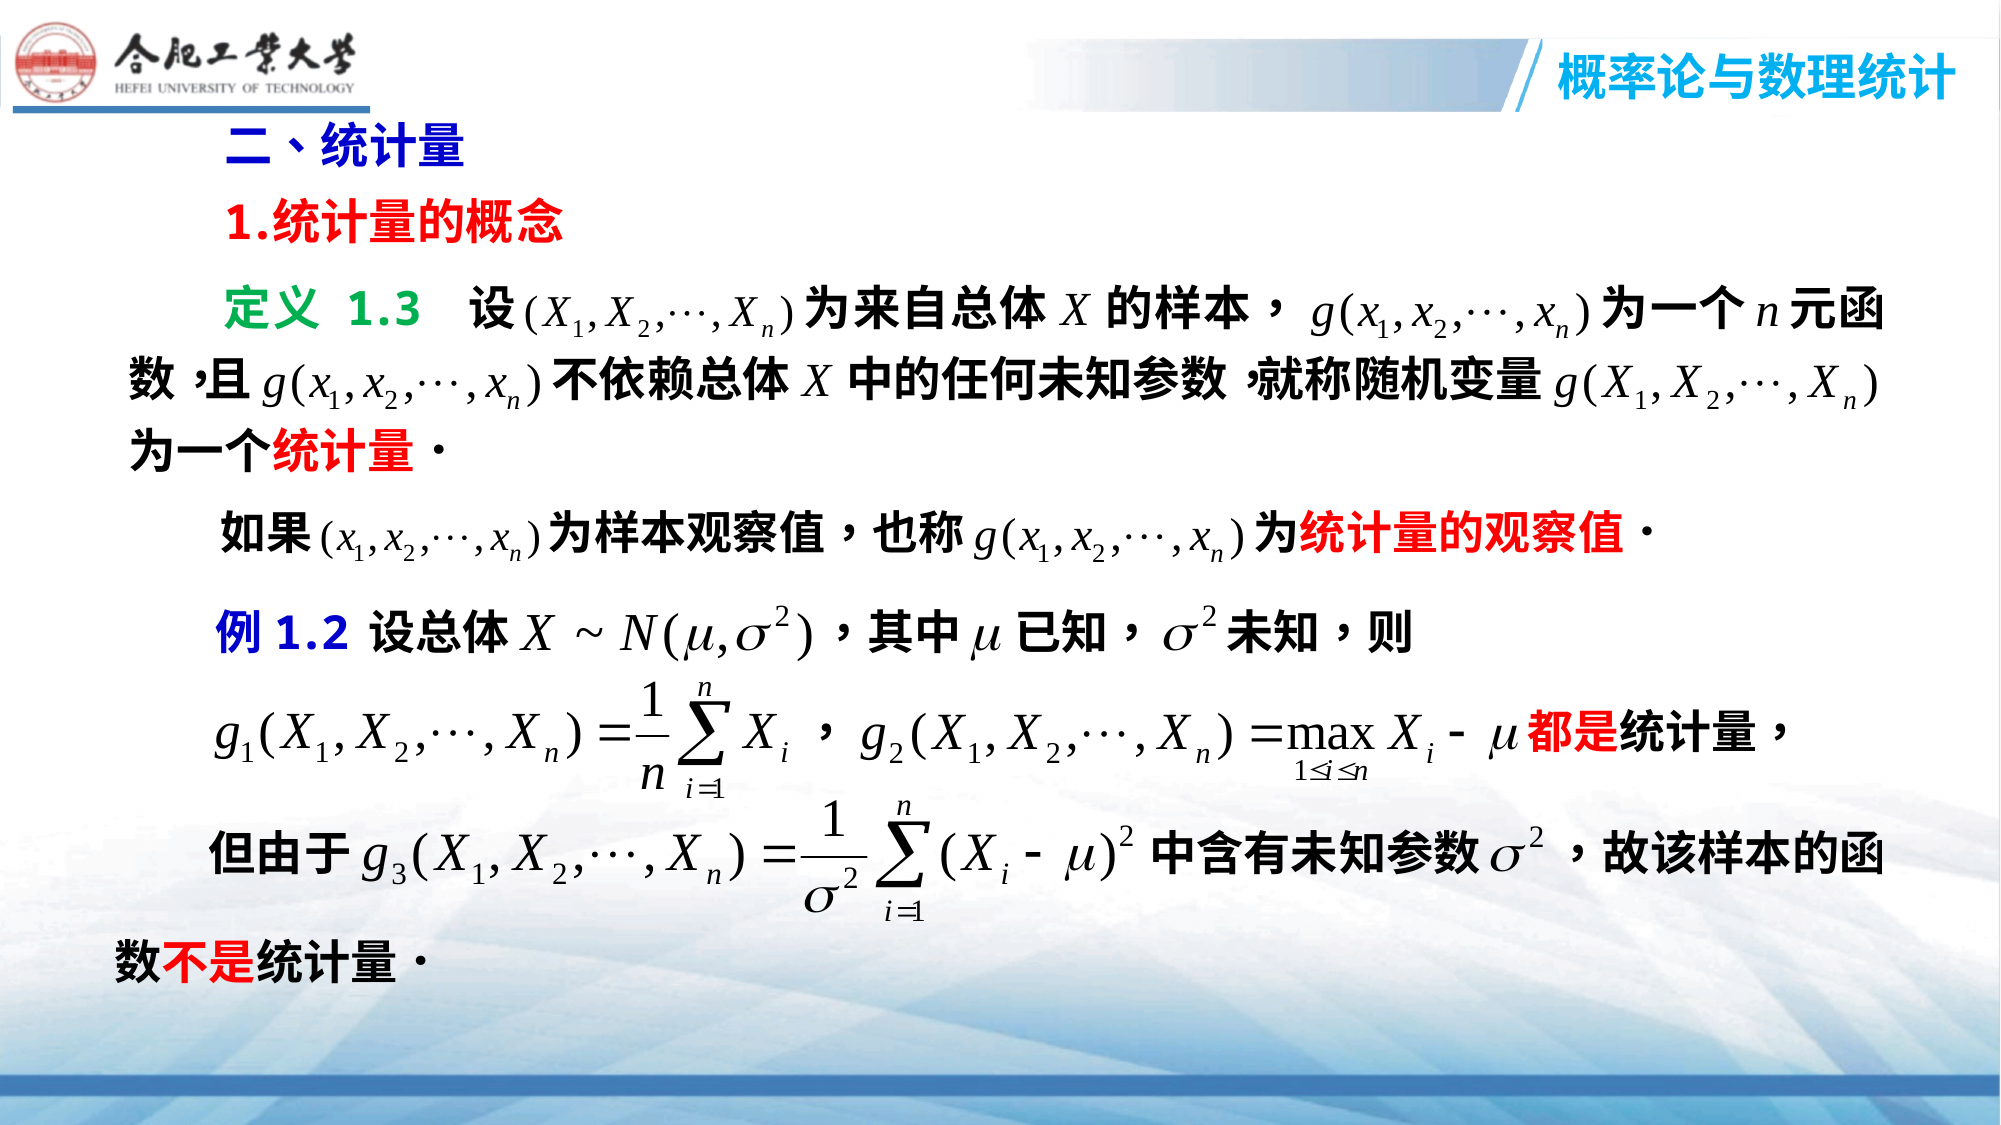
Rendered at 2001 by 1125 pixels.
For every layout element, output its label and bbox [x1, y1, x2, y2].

text_box [128, 504, 1773, 618]
text_box [203, 634, 1882, 781]
text_box [224, 191, 1443, 277]
text_box [215, 556, 1650, 634]
text_box [114, 781, 1882, 1038]
text_box [224, 115, 1267, 191]
picture [0, 0, 2001, 1125]
text_box [128, 277, 1882, 517]
